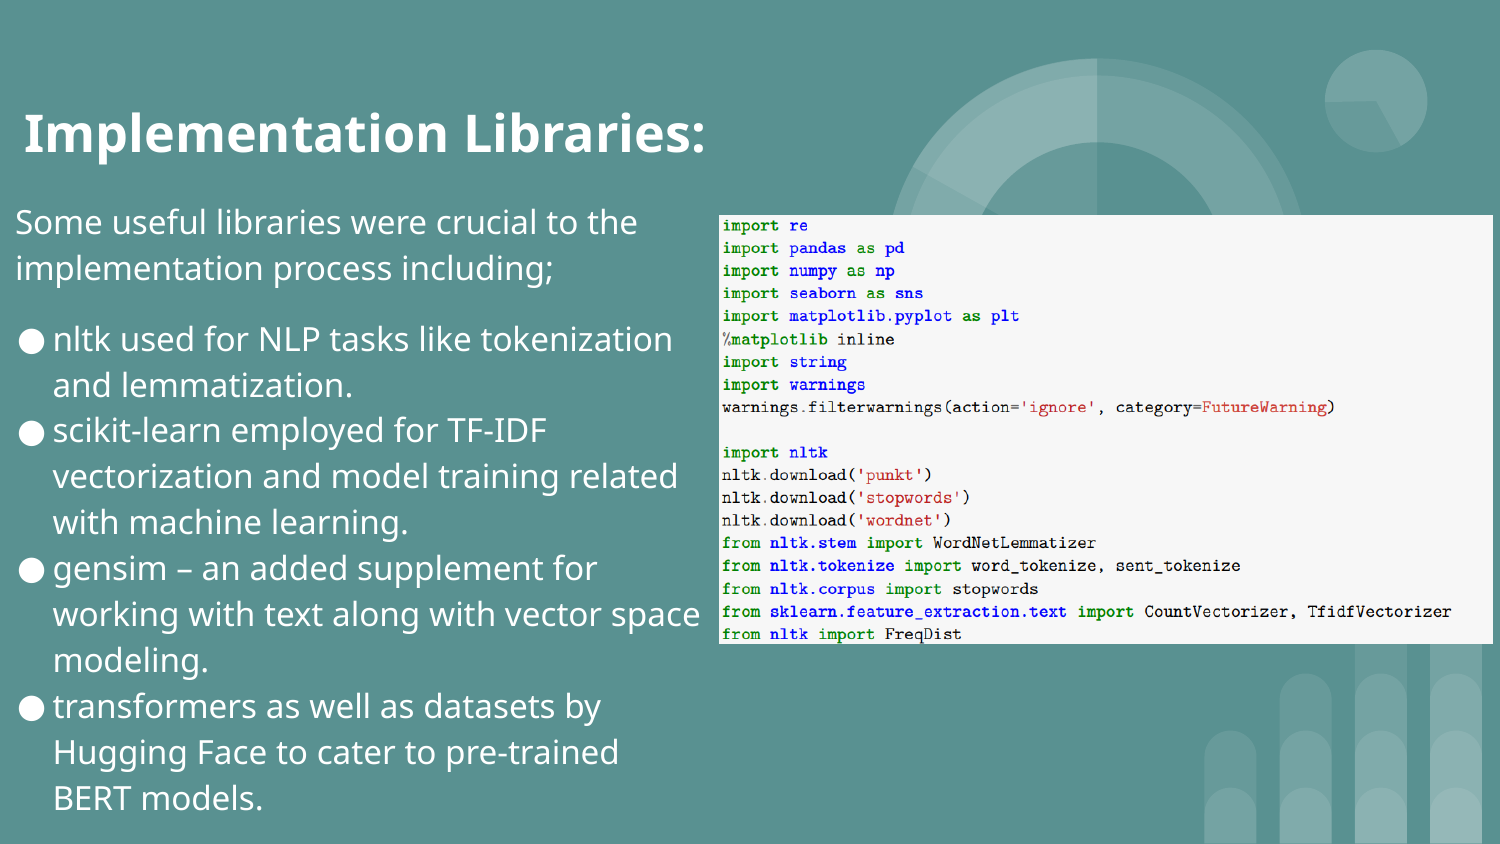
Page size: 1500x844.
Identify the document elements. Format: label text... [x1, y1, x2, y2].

subtitle Some useful libraries were crucial to the implementation process including; nltk used for NLP tasks like tokenization and lemmatization. scikit-learn employed for TF-IDF vectorization and model training related with machine learning. gensim – an added supplement for working with text along with vector space modeling. transformers as well as datasets by Hugging Face to cater to pre-trained BERT models. [0, 180, 720, 783]
picture [719, 215, 1494, 644]
title Implementation Libraries: [9, 41, 730, 214]
